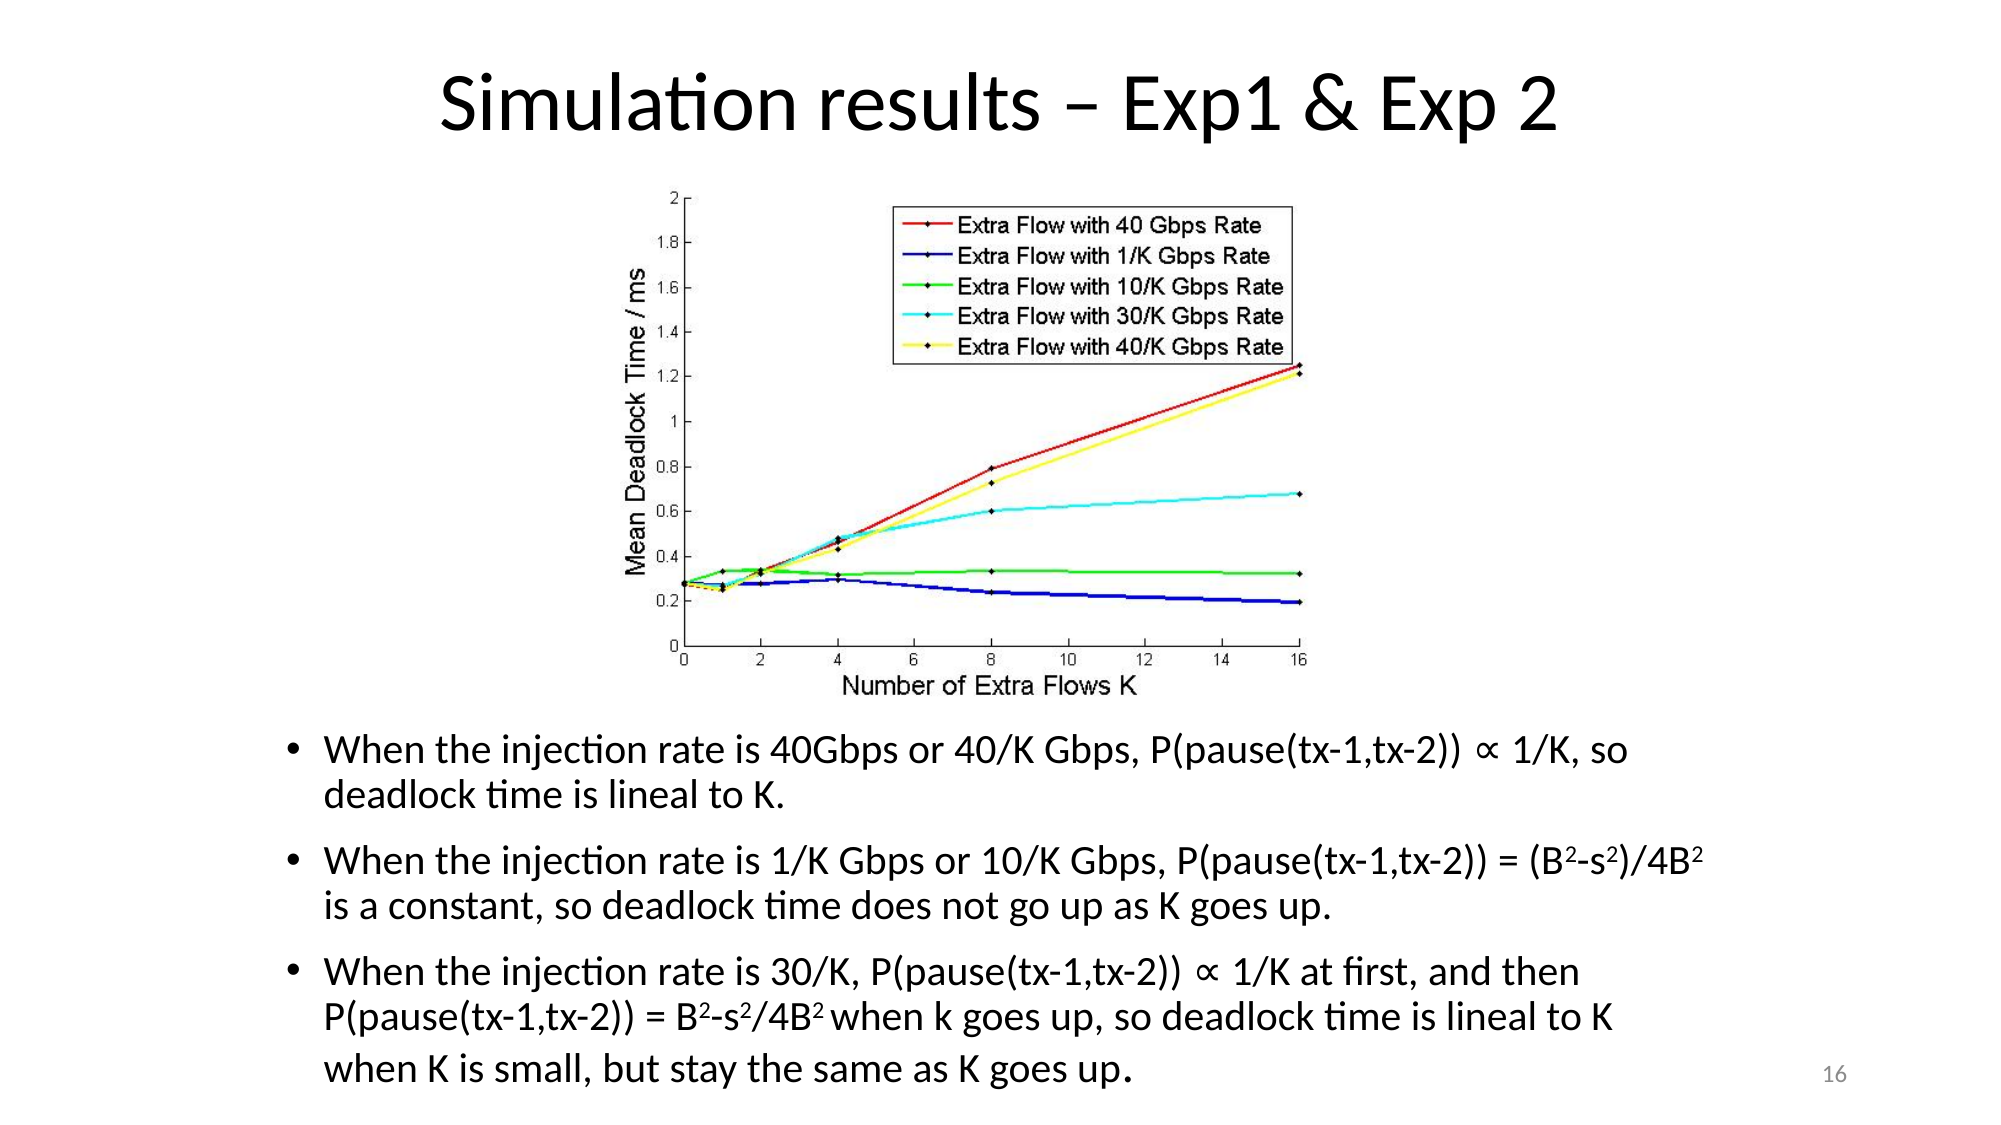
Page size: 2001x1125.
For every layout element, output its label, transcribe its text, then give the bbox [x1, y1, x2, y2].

text_box Simulation results – Exp1 & Exp 2 [75, 40, 1925, 155]
text_box When the injection rate is 40Gbps or 40/K Gbps, P(pause(tx-1,tx-2)) ∝ 1/K, so deadlock time is lineal to K. When the injection rate is 1/K Gbps or 10/K Gbps, P(pause(tx-1,tx-2)) = (B2-s2)/4B2 is a constant, so deadlock time does not go up as K goes up. When the injection rate is 30/K, P(pause(tx-1,tx-2)) ∝ 1/K at first, and then P(pause(tx-1,tx-2)) = B2-s2/4B2 when k goes up, so deadlock time is lineal to K when K is small, but stay the same as K goes up. [271, 720, 1729, 1043]
slide_number 16 [1412, 1042, 1863, 1103]
picture [581, 156, 1374, 706]
